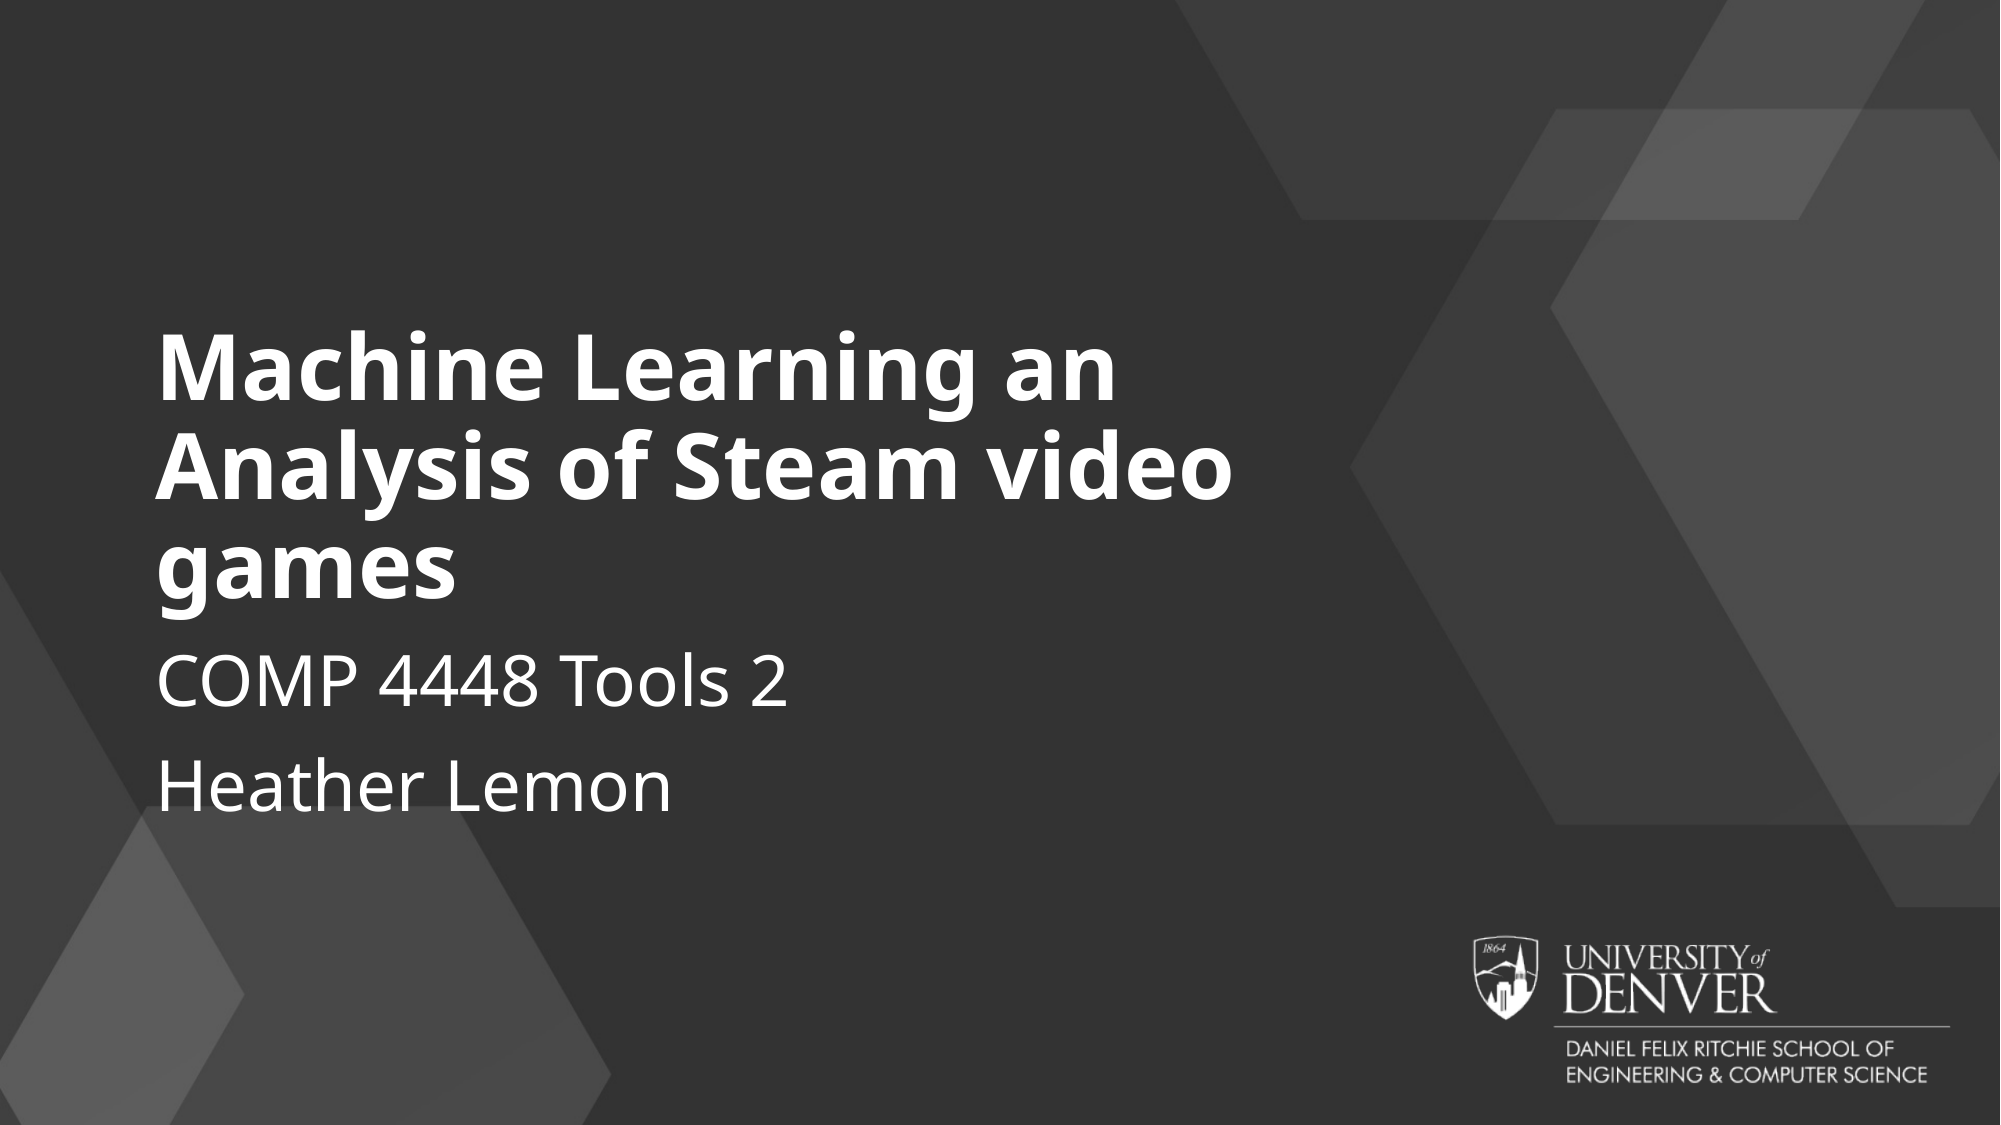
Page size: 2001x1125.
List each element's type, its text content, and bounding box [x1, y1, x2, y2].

picture [0, 0, 2000, 1125]
title Machine Learning an Analysis of Steam video games [140, 229, 1505, 627]
list COMP 4448 Tools 2 Heather Lemon [140, 627, 1505, 896]
